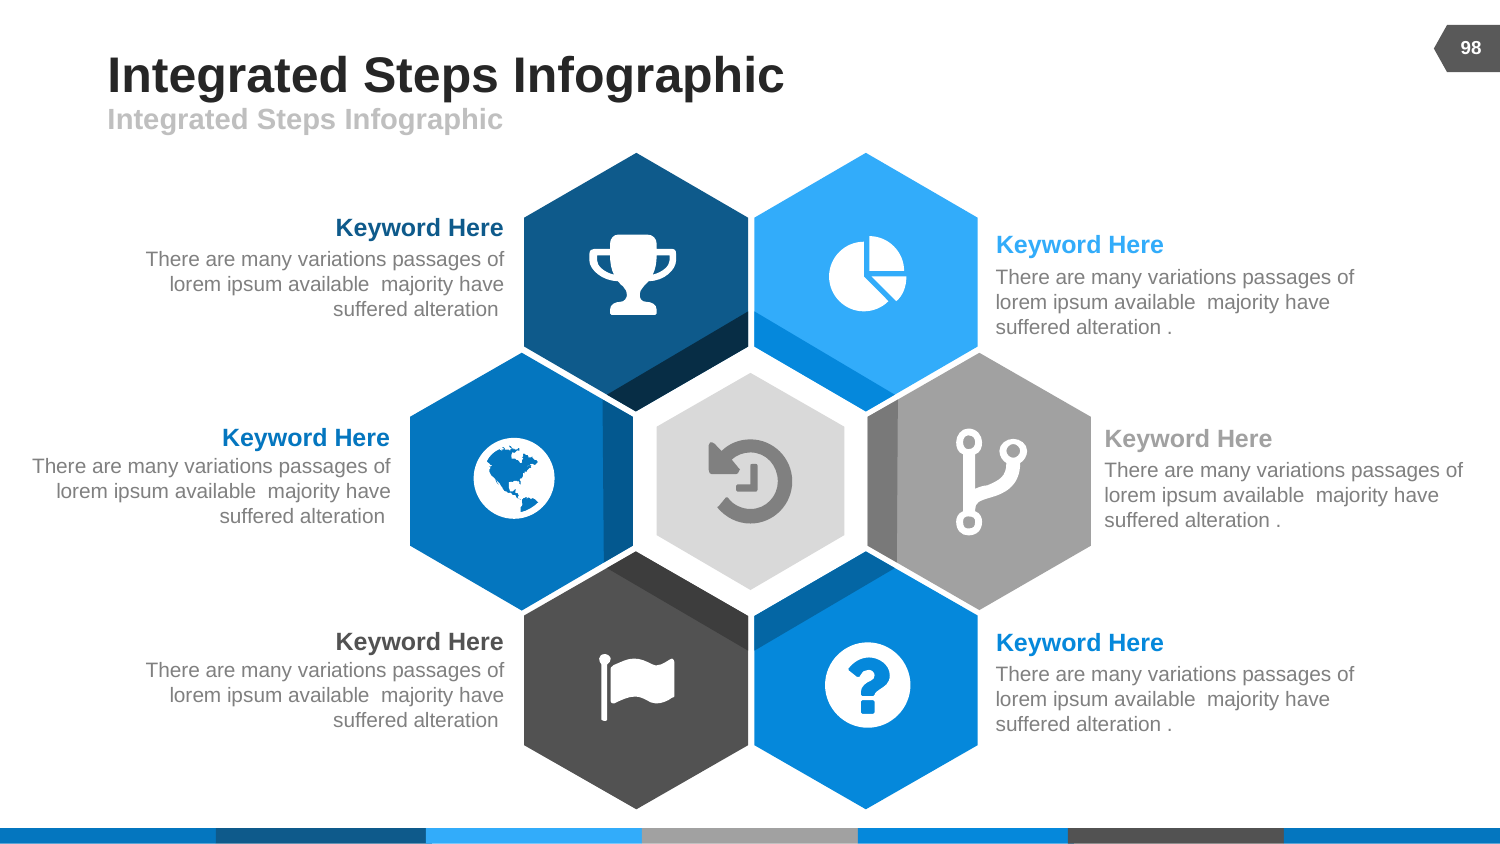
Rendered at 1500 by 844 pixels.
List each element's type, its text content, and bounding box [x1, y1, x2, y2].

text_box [1104, 421, 1478, 533]
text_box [17, 421, 392, 529]
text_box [867, 352, 1092, 611]
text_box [995, 626, 1370, 737]
list Integrated Steps Infographic [107, 101, 783, 135]
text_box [754, 152, 978, 412]
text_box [523, 551, 749, 810]
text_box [995, 227, 1370, 340]
title Integrated Steps Infographic [107, 43, 1033, 102]
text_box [409, 352, 633, 611]
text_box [523, 152, 749, 412]
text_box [656, 372, 845, 591]
slide_number 98 [1439, 24, 1500, 70]
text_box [130, 211, 505, 321]
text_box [754, 551, 978, 810]
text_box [130, 624, 505, 733]
